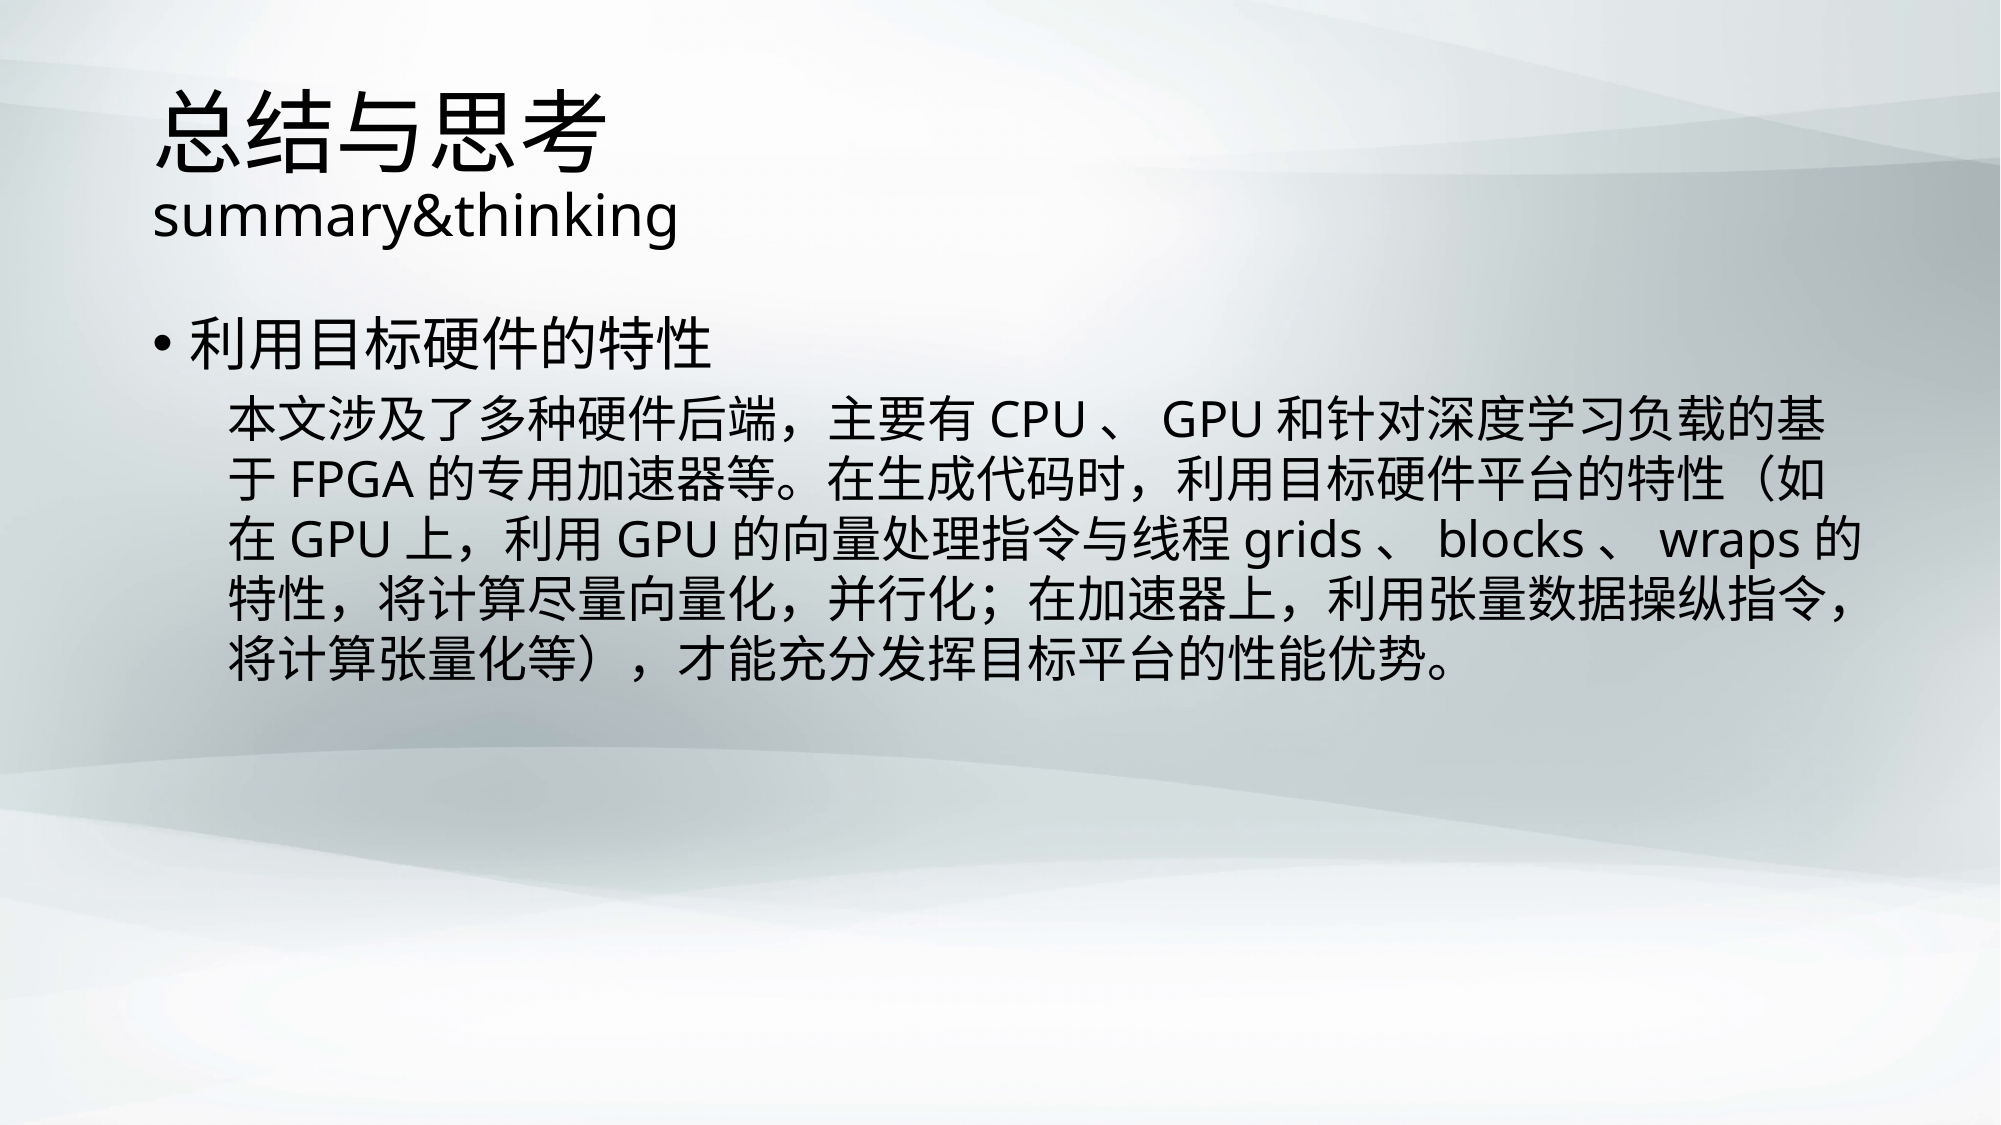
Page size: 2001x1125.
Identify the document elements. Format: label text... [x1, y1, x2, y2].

list 利用目标硬件的特性 本文涉及了多种硬件后端，主要有CPU、GPU和针对深度学习负载的基于FPGA的专用加速器等。在生成代码时，利用目标硬件平台的特性（如在GPU上，利用GPU的向量处理指令与线程grids、blocks、wraps的特性，将计算尽量向量化，并行化；在加速器上，利用张量数据操纵指令，将计算张量化等），才能充分发挥目标平台的性能优势。 [137, 299, 1882, 1014]
picture [0, 0, 2001, 1125]
title 总结与思考 summary&thinking [137, 59, 1863, 278]
